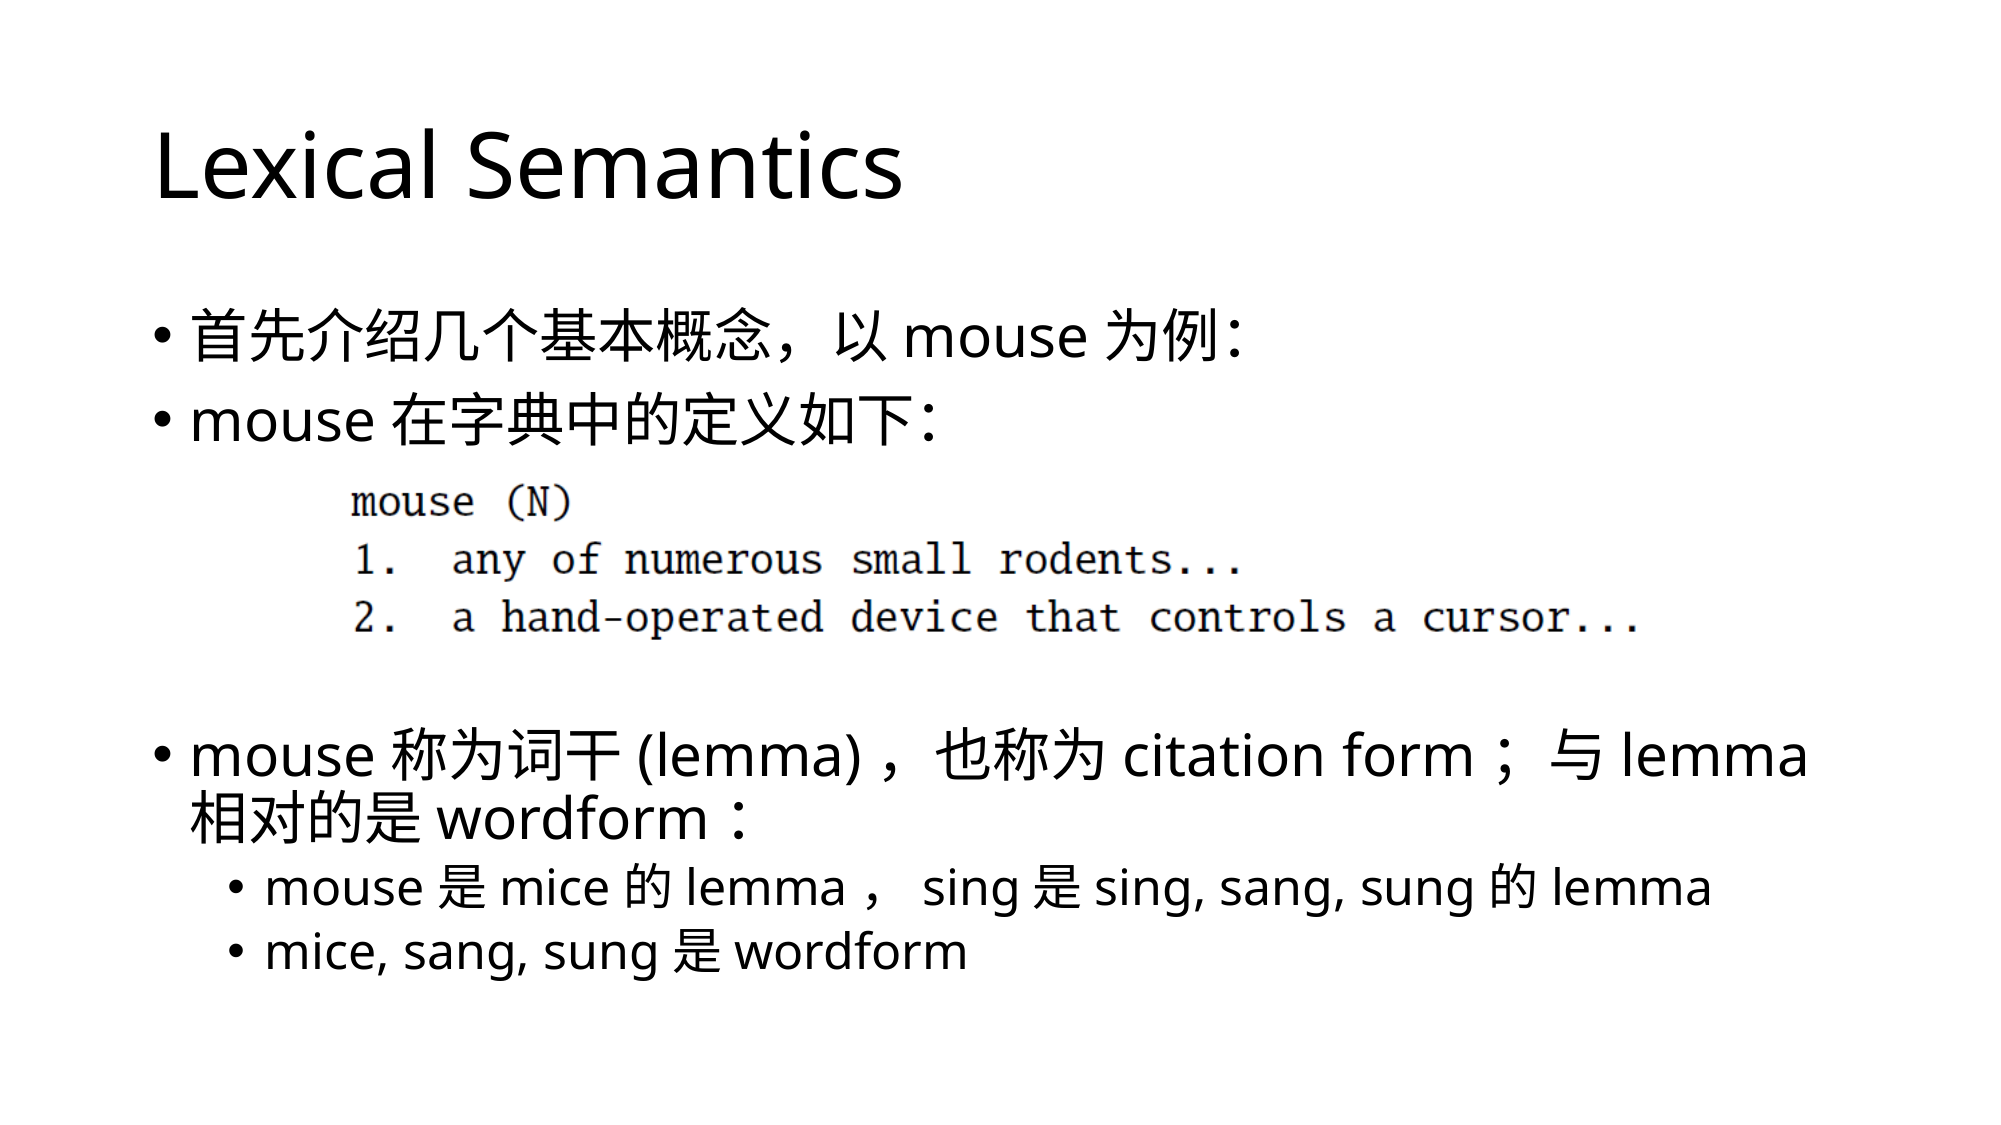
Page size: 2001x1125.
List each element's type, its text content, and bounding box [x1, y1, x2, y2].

title Lexical Semantics [137, 59, 1863, 278]
list 首先介绍几个基本概念，以mouse为例： mouse在字典中的定义如下： mouse称为词干(lemma)，也称为citation form；与lemma相对的是wordform： mouse是mice的lemma，sing是sing, sang, sung的lemma mice, sang, sung是wordform [137, 299, 1863, 1014]
picture [340, 473, 1660, 652]
